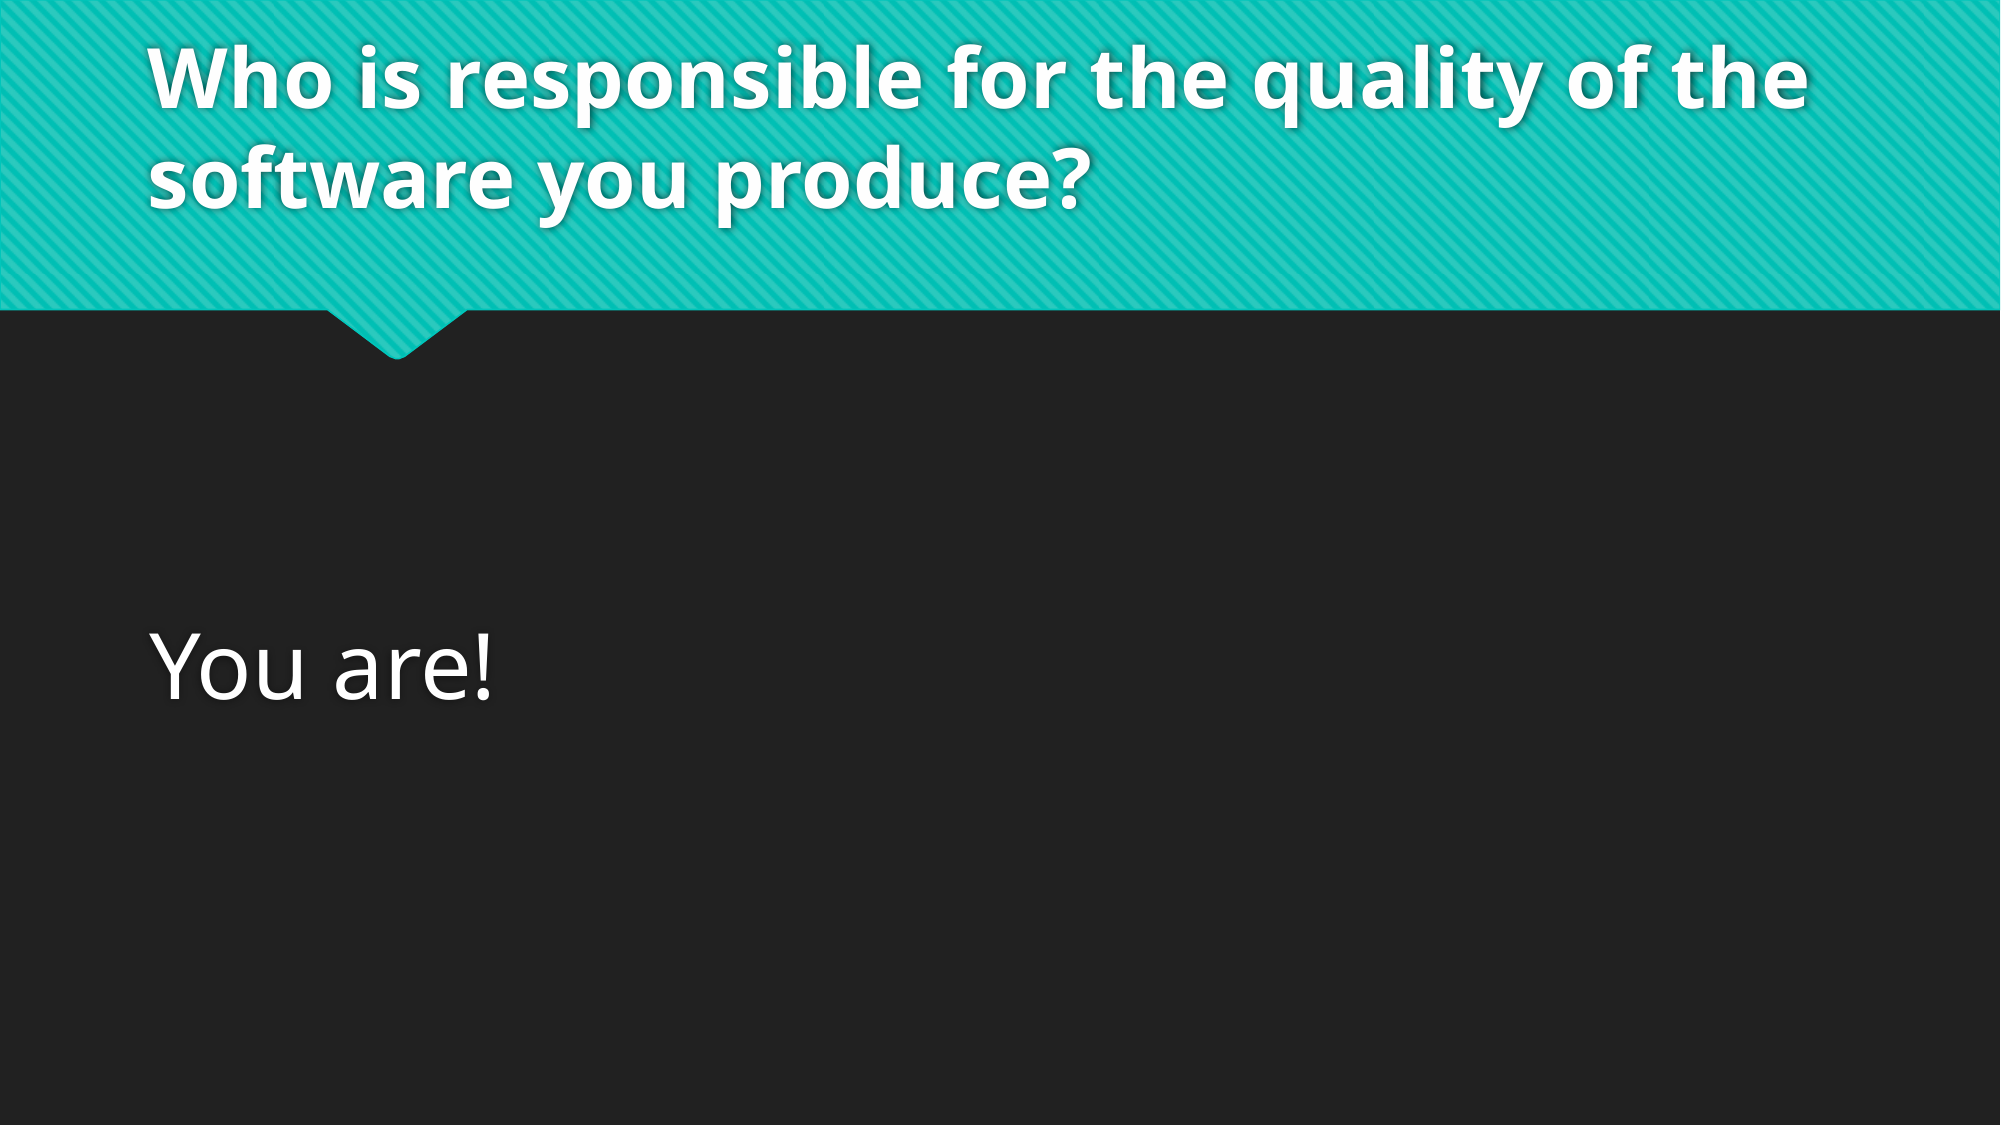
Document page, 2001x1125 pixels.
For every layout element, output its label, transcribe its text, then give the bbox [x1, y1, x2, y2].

title Who is responsible for the quality of the software you produce? [132, 73, 1868, 233]
list You are! [134, 364, 1866, 962]
